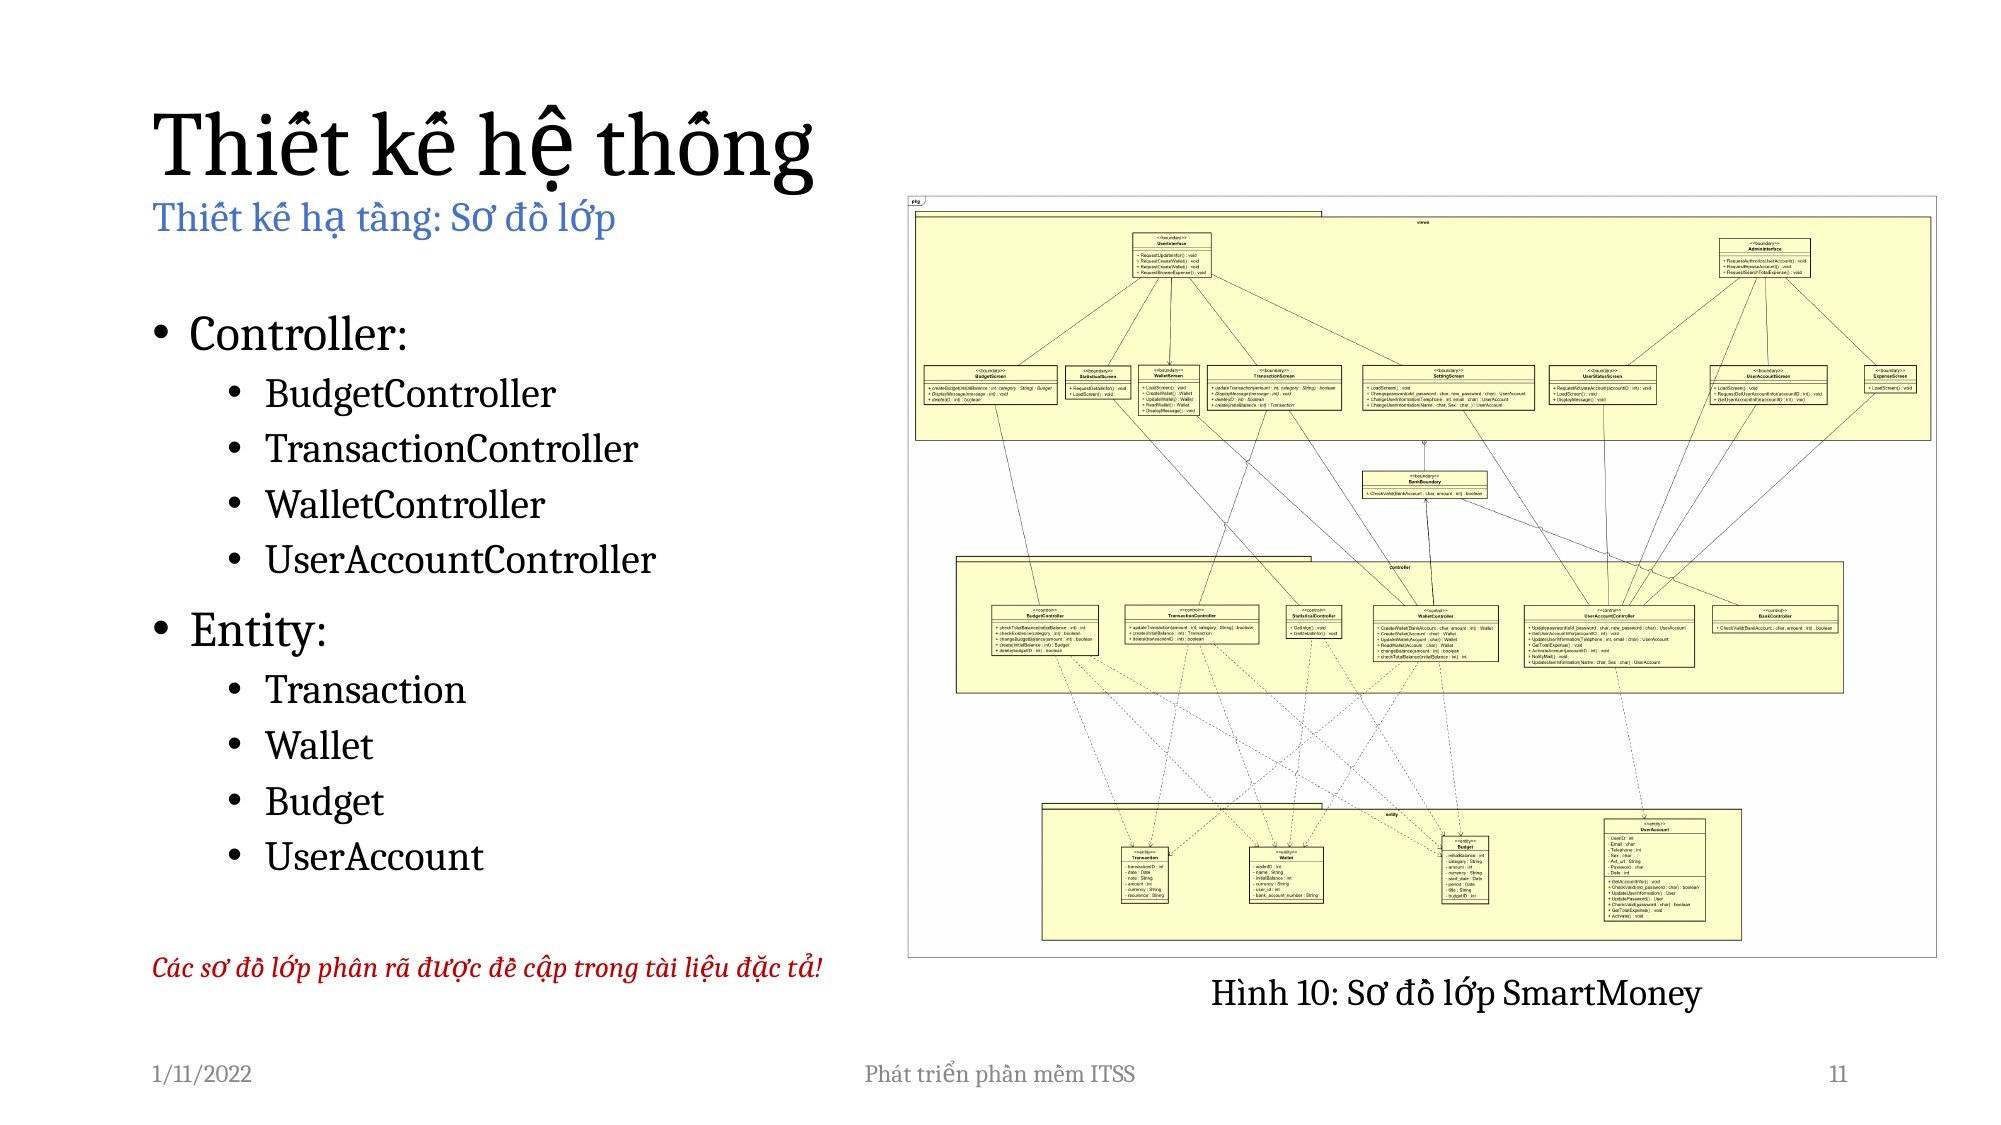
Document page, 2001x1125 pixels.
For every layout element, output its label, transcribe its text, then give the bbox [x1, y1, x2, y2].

title Thiết kế hệ thống Thiết kế hạ tầng: Sơ đồ lớp [137, 59, 1863, 278]
footer Phát triển phần mềm ITSS [662, 1042, 1338, 1103]
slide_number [137, 1042, 588, 1103]
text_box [903, 192, 1940, 1022]
slide_number ‹#› [1412, 1042, 1863, 1103]
list Controller: BudgetController TransactionController WalletController UserAccountController Entity: Transaction Wallet Budget UserAccount Các sơ đồ lớp phân rã được đề cập trong tài liệu đặc tả! [137, 299, 898, 1014]
